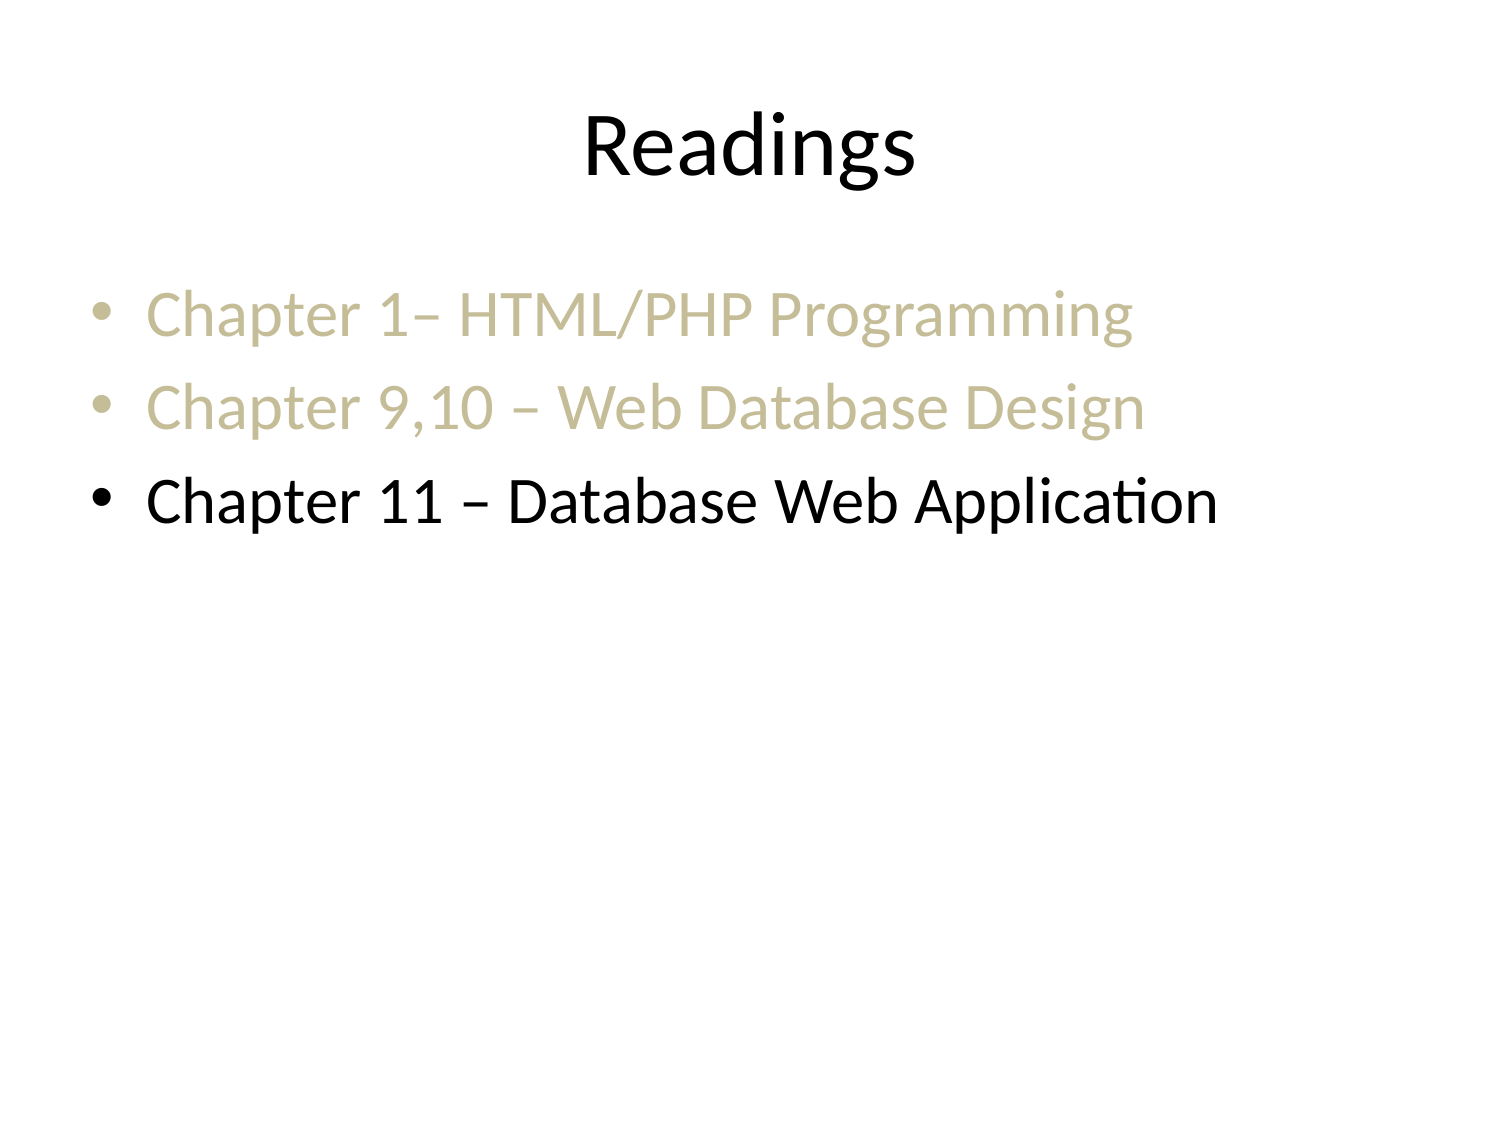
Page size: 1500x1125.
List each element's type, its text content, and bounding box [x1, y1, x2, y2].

title Readings [75, 45, 1425, 233]
list Chapter 1– HTML/PHP Programming Chapter 9,10 – Web Database Design Chapter 11 – Database Web Application [75, 262, 1425, 1005]
